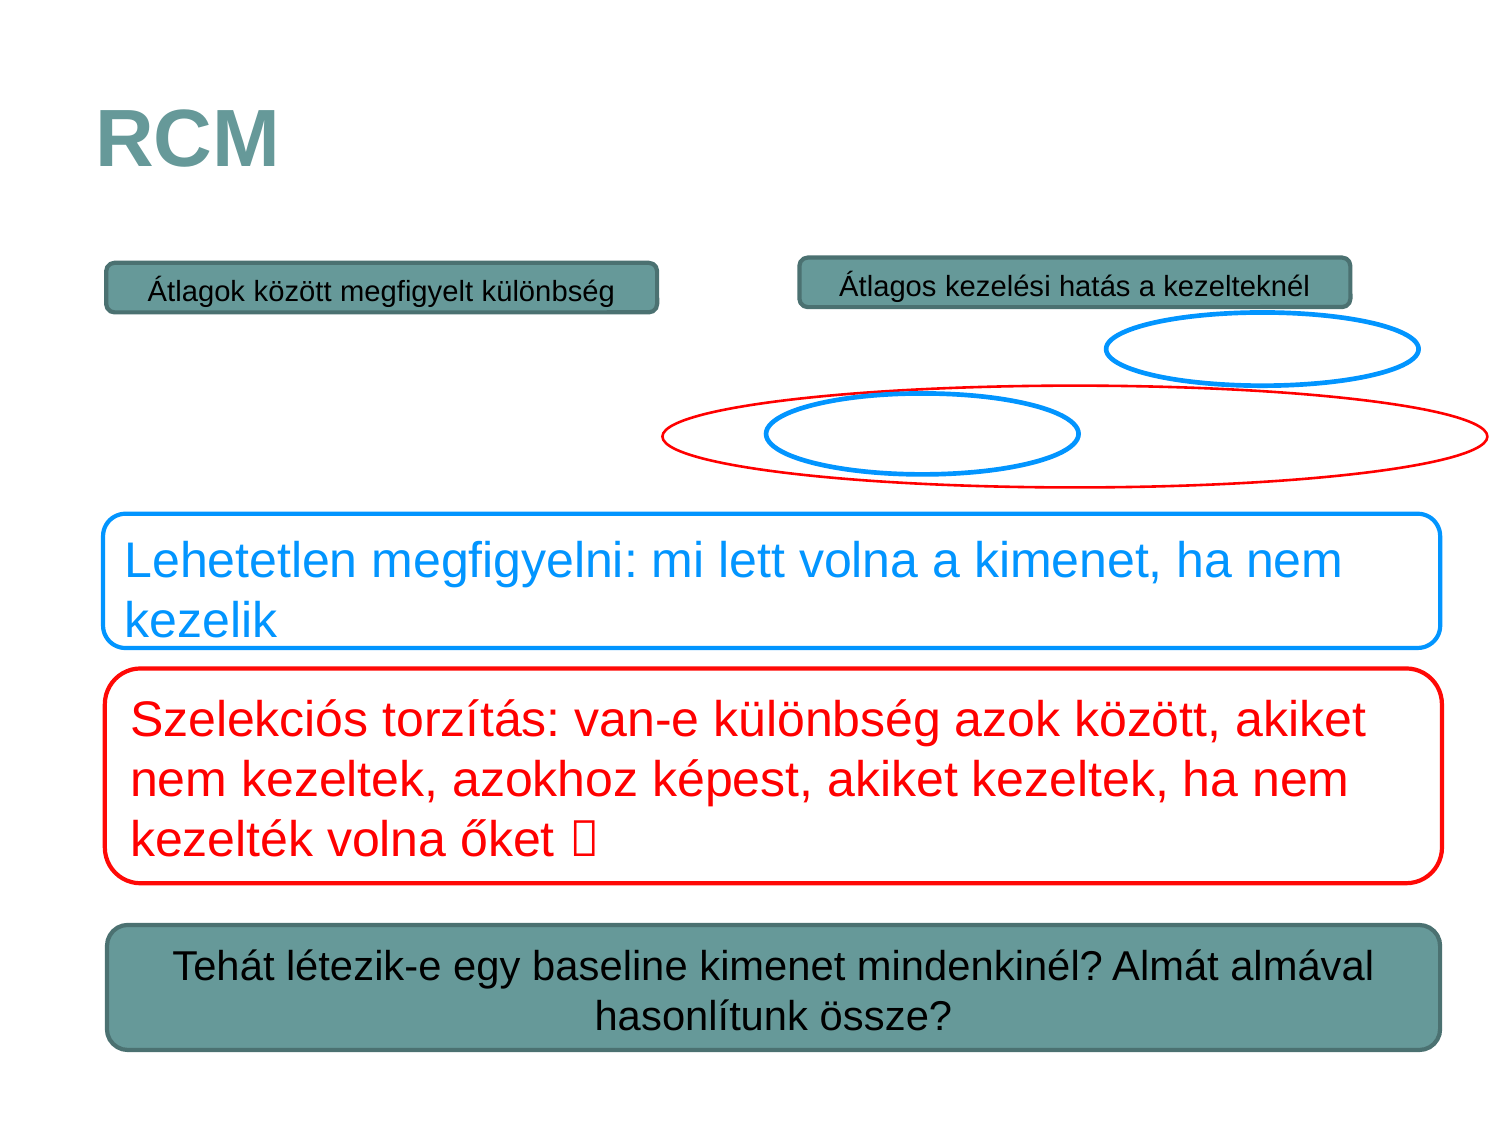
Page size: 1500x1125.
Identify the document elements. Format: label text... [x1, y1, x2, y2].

text_box [1106, 312, 1419, 386]
text_box [766, 393, 1079, 475]
text_box Lehetetlen megfigyelni: mi lett volna a kimenet, ha nem kezelik [100, 511, 1443, 651]
text_box Tehát létezik-e egy baseline kimenet mindenkinél? Almát almával hasonlítunk össze? [104, 922, 1443, 1053]
text_box Átlagos kezelési hatás a kezelteknél [797, 255, 1353, 310]
text_box Szelekciós torzítás: van-e különbség azok között, akiket nem kezeltek, azokhoz képest, akiket kezeltek, ha nem kezelték volna őket  [102, 666, 1445, 886]
text_box Átlagok között megfigyelt különbség [104, 260, 660, 315]
title RCM [79, 47, 1318, 191]
text_box [662, 385, 1488, 488]
